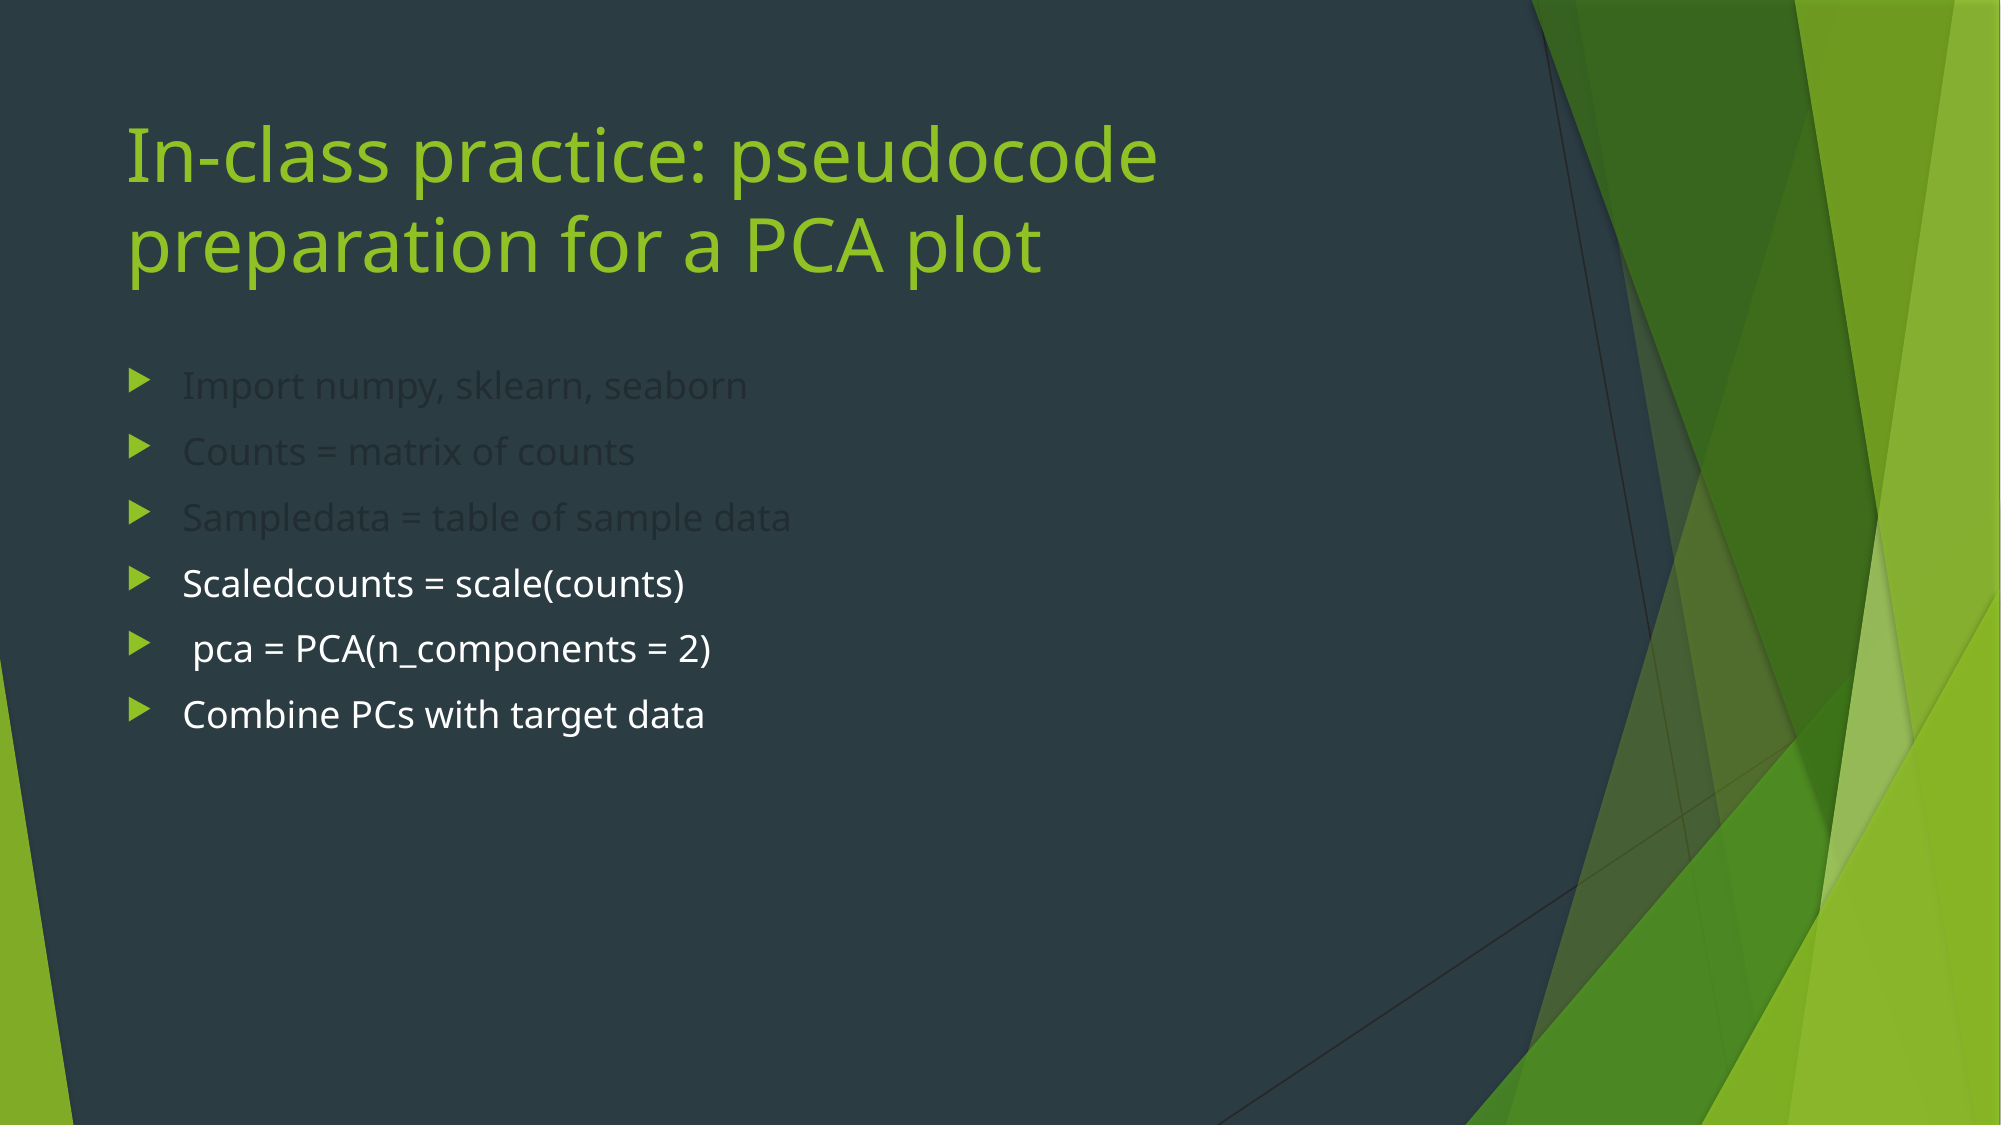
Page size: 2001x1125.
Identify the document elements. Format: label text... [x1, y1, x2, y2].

list Import numpy, sklearn, seaborn Counts = matrix of counts Sampledata = table of sample data Scaledcounts = scale(counts) pca = PCA(n_components = 2) Combine PCs with target data [111, 354, 1522, 992]
title In-class practice: pseudocode preparation for a PCA plot [111, 99, 1522, 317]
